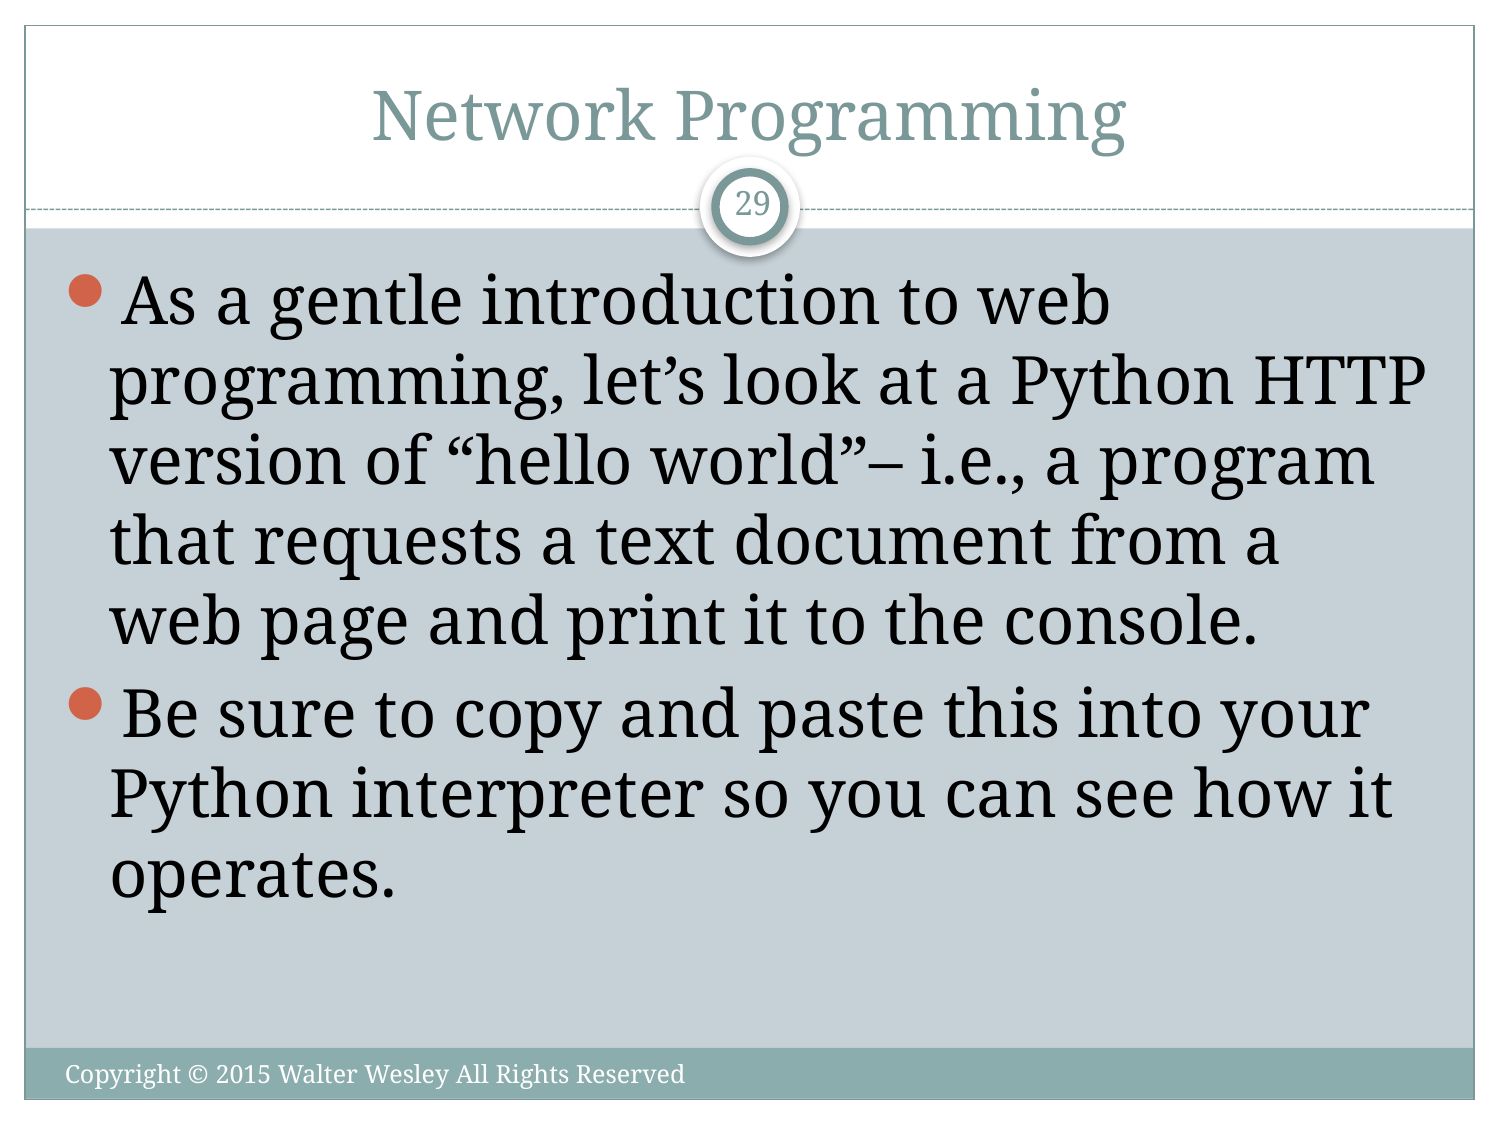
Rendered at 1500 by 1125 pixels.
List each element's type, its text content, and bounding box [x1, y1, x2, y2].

slide_number 29 [715, 168, 791, 241]
title Network Programming [49, 37, 1450, 162]
list As a gentle introduction to web programming, let’s look at a Python HTTP version of “hello world”– i.e., a program that requests a text document from a web page and print it to the console. Be sure to copy and paste this into your Python interpreter so you can see how it operates. [49, 250, 1445, 1001]
footer Copyright © 2015 Walter Wesley All Rights Reserved [50, 1051, 763, 1112]
